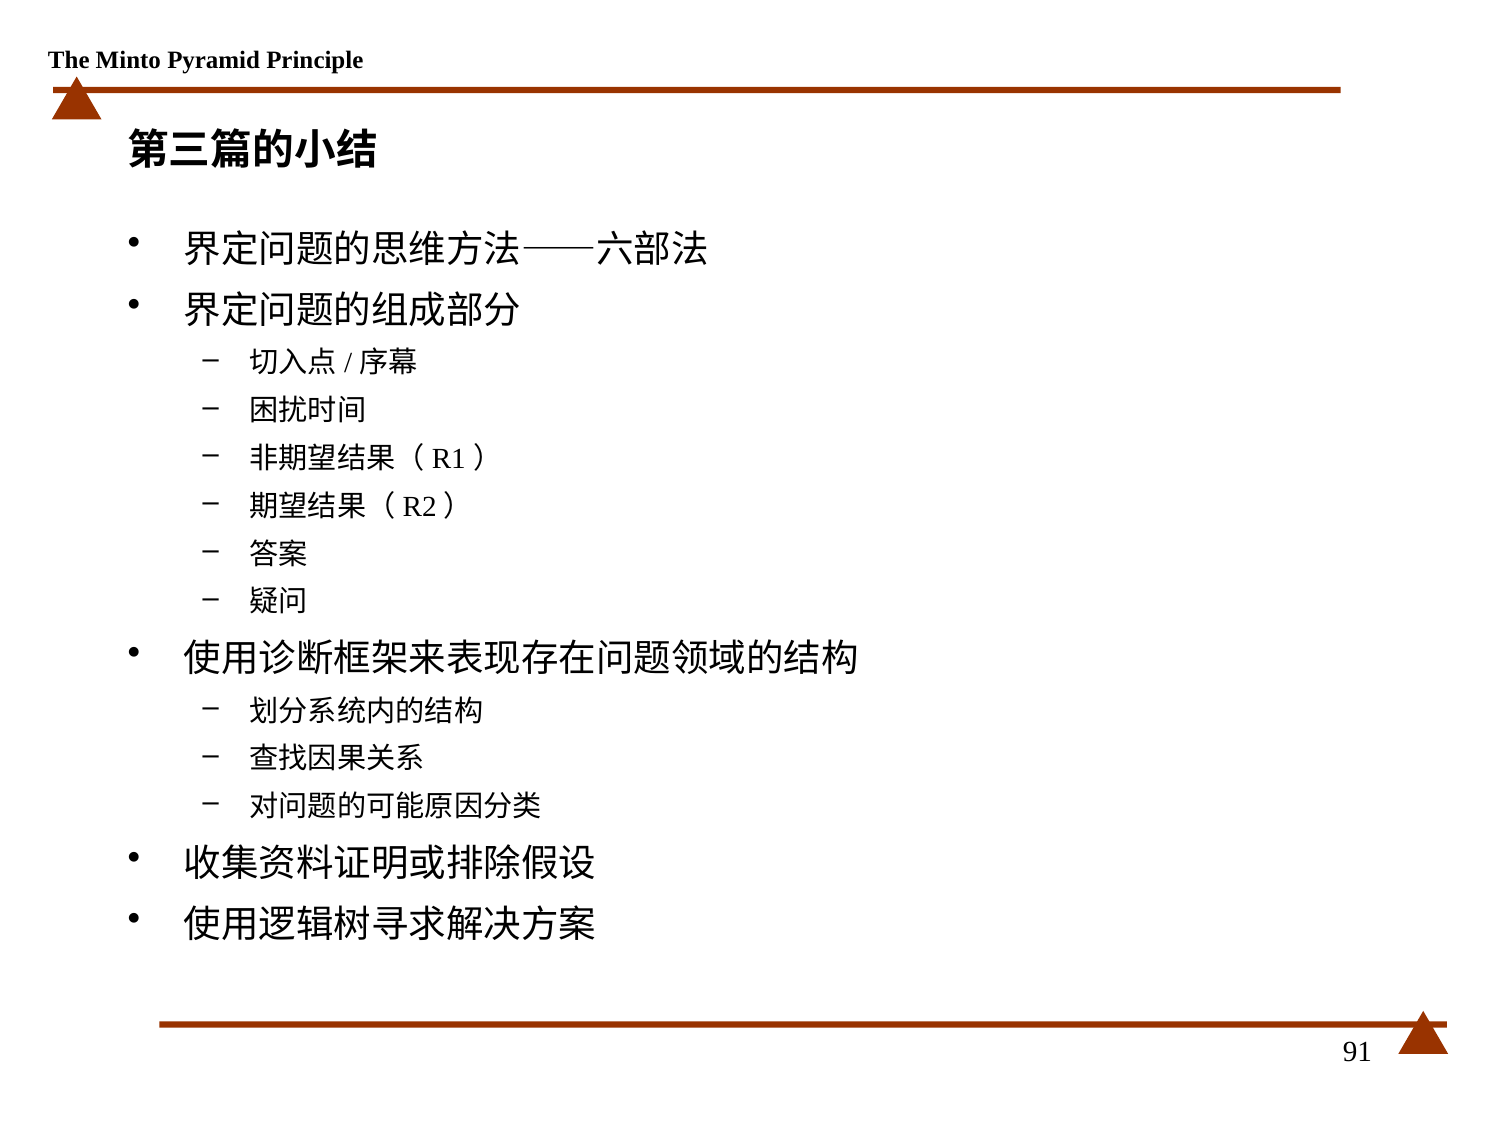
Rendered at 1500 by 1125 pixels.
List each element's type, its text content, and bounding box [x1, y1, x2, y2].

list 界定问题的思维方法——六部法 界定问题的组成部分 切入点/序幕 困扰时间 非期望结果（R1） 期望结果（R2） 答案 疑问 使用诊断框架来表现存在问题领域的结构 划分系统内的结构 查找因果关系 对问题的可能原因分类 收集资料证明或排除假设 使用逻辑树寻求解决方案 [112, 208, 1388, 1000]
slide_number 91 [1074, 1025, 1388, 1100]
title 第三篇的小结 [112, 99, 1424, 197]
